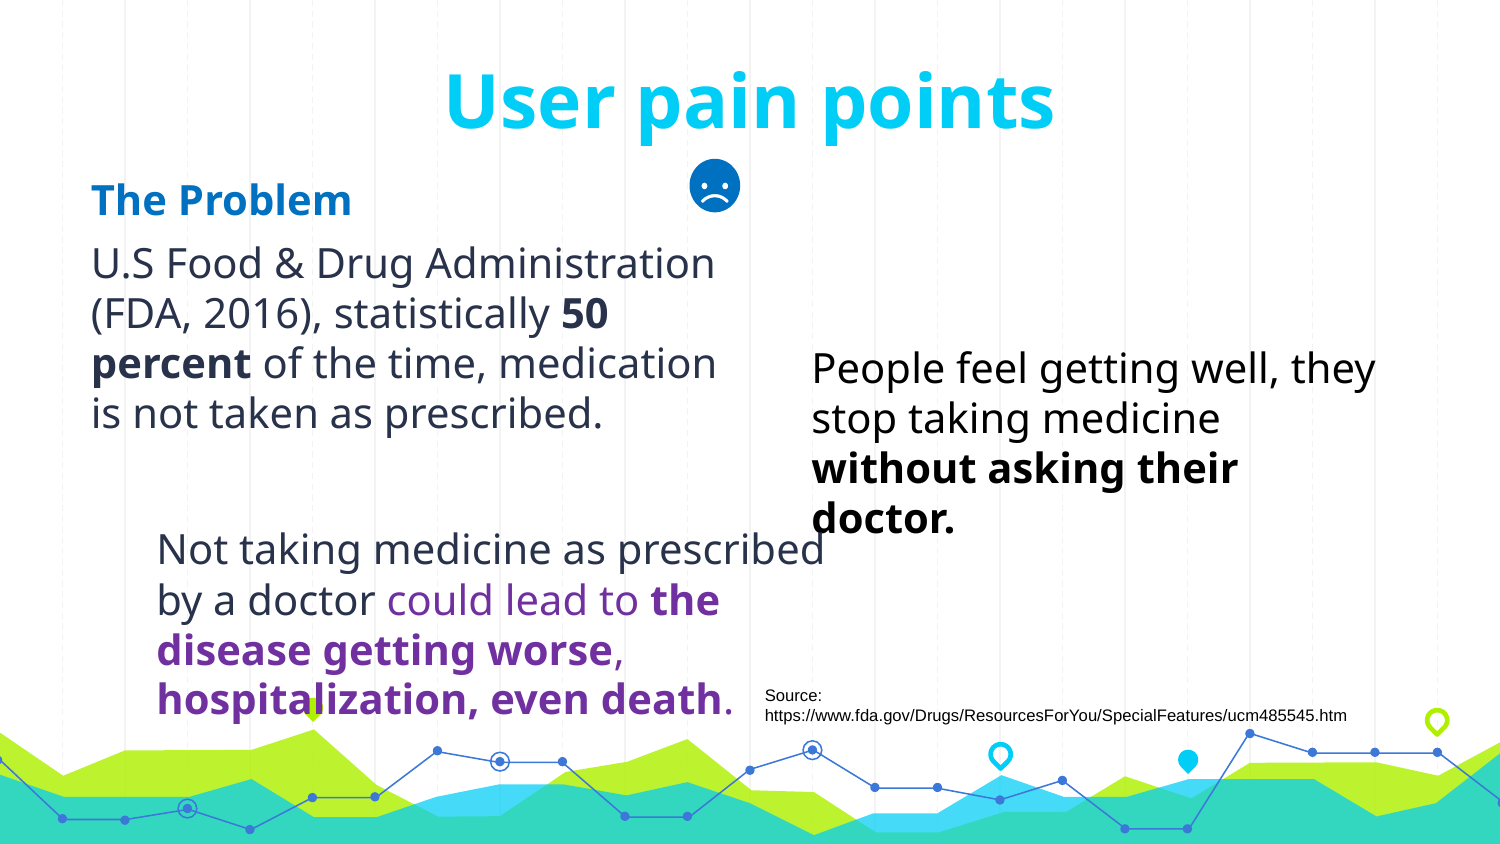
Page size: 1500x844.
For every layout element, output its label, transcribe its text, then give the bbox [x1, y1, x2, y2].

title User pain points [176, 41, 1324, 157]
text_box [75, 158, 1401, 734]
